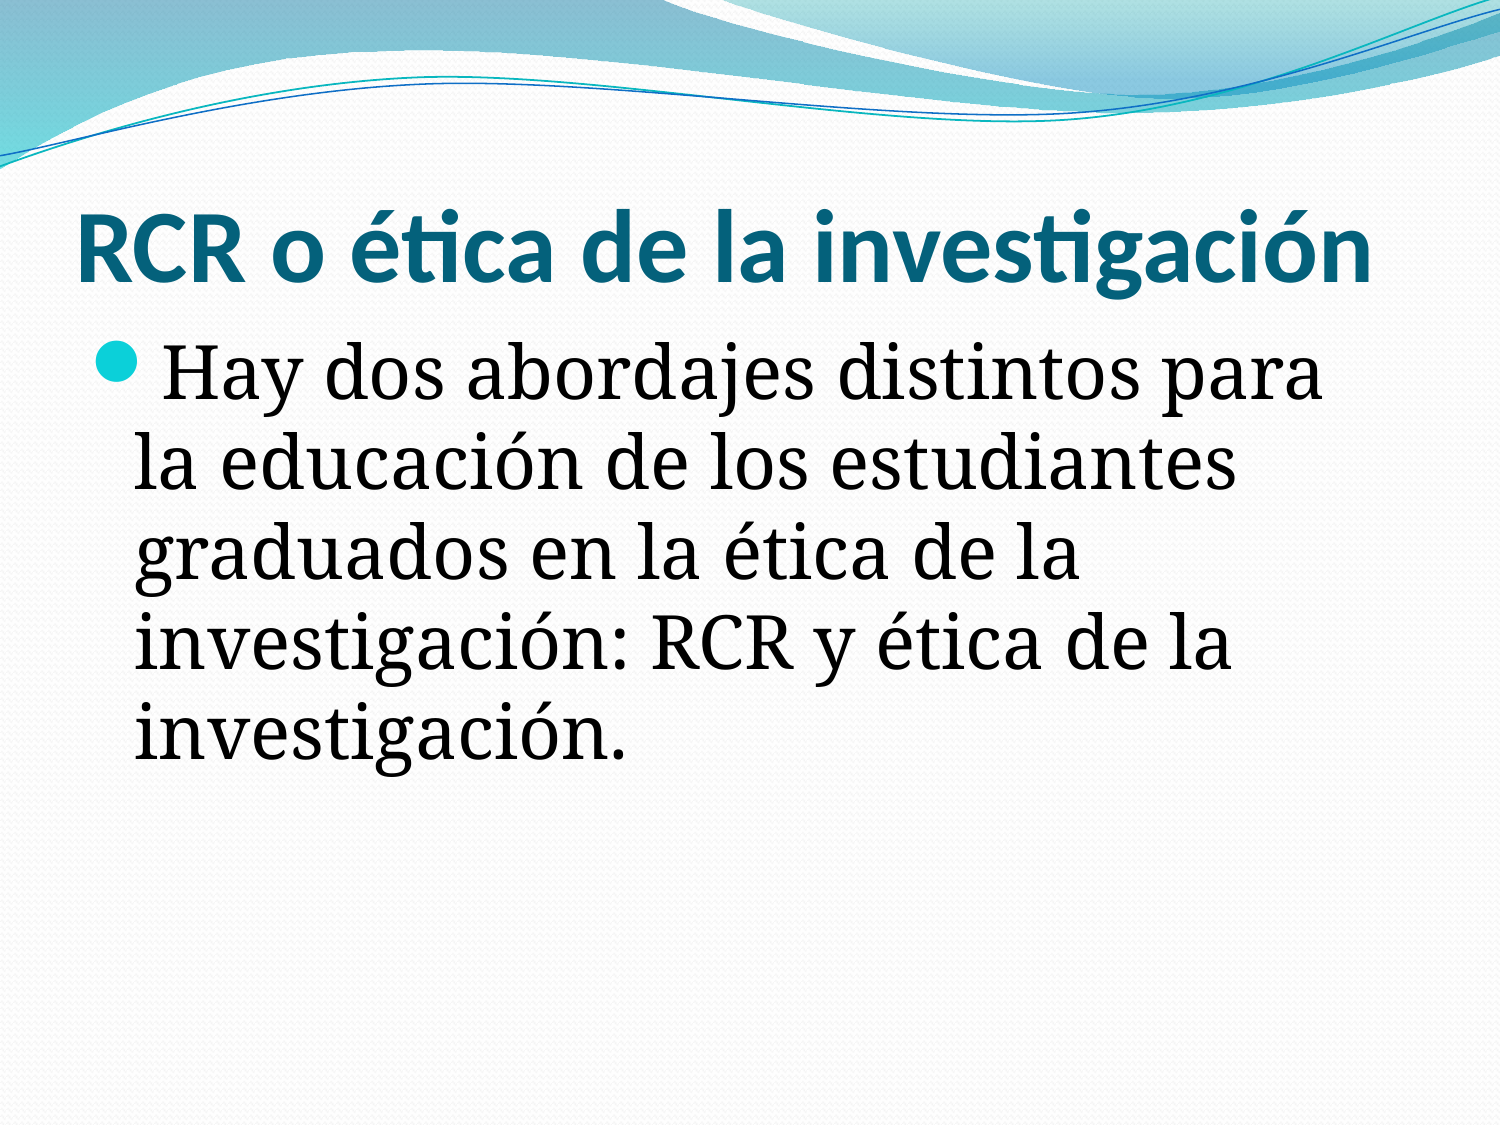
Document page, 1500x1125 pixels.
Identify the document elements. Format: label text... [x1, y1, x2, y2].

list Hay dos abordajes distintos para la educación de los estudiantes graduados en la ética de la investigación: RCR y ética de la investigación. [75, 317, 1425, 1038]
title RCR o ética de la investigación [75, 115, 1425, 303]
